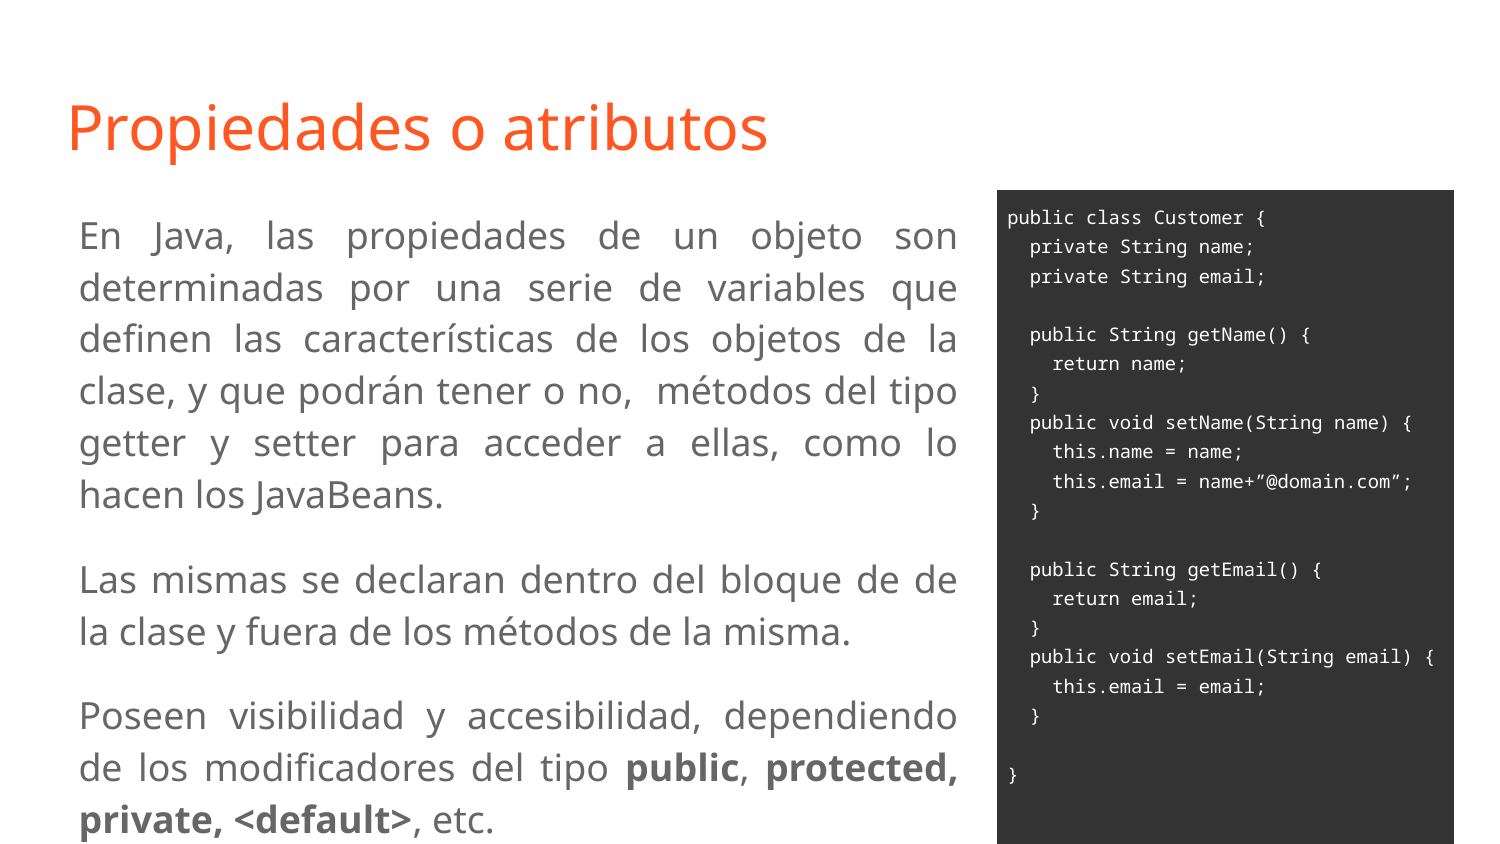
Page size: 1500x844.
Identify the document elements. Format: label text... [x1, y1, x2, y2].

title Propiedades o atributos [51, 72, 1449, 167]
list En Java, las propiedades de un objeto son determinadas por una serie de variables que definen las características de los objetos de la clase, y que podrán tener o no, métodos del tipo getter y setter para acceder a ellas, como lo hacen los JavaBeans. Las mismas se declaran dentro del bloque de de la clase y fuera de los métodos de la misma. Poseen visibilidad y accesibilidad, dependiendo de los modificadores del tipo public, protected, private, <default>, etc. [63, 190, 974, 712]
table_header public class Customer { private String name; private String email; public String getName() { return name; } public void setName(String name) { this.name = name; this.email = name+”@domain.com”; } public String getEmail() { return email; } public void setEmail(String email) { this.email = email; } } [997, 190, 1454, 844]
